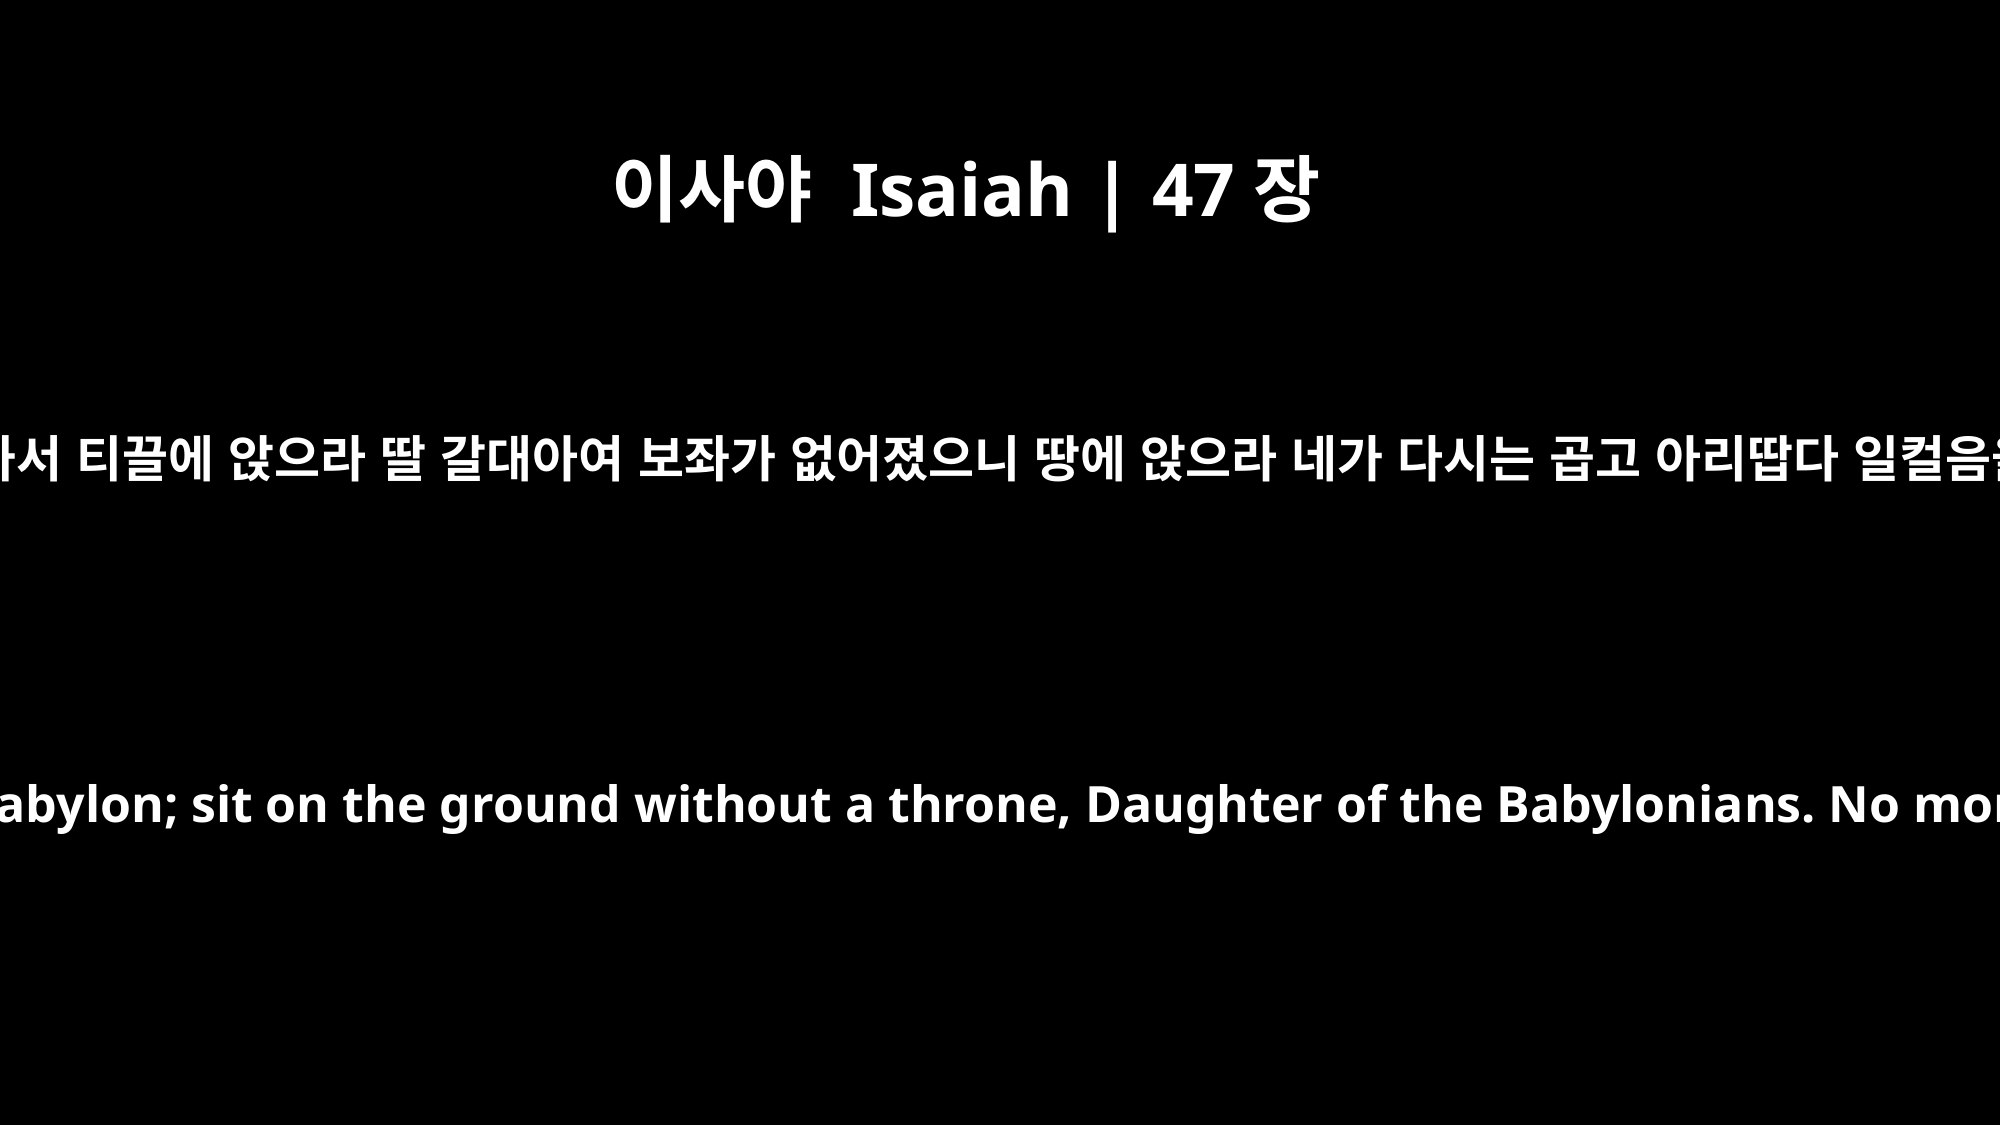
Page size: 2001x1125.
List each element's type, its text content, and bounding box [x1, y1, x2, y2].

text_box "Go down, sit in the dust, Virgin Daughter of Babylon; sit on the ground without a throne, Daughter of the Babylonians. No more will you be called tender or delicate. [0, 764, 2000, 840]
text_box 이사야 Isaiah | 47장 [596, 136, 1336, 239]
text_box 1 처녀 딸 바벨론이여 내려와서 티끌에 앉으라 딸 갈대아여 보좌가 없어졌으니 땅에 앉으라 네가 다시는 곱고 아리땁다 일컬음을 받지 못할 것임이라 [0, 359, 2000, 495]
